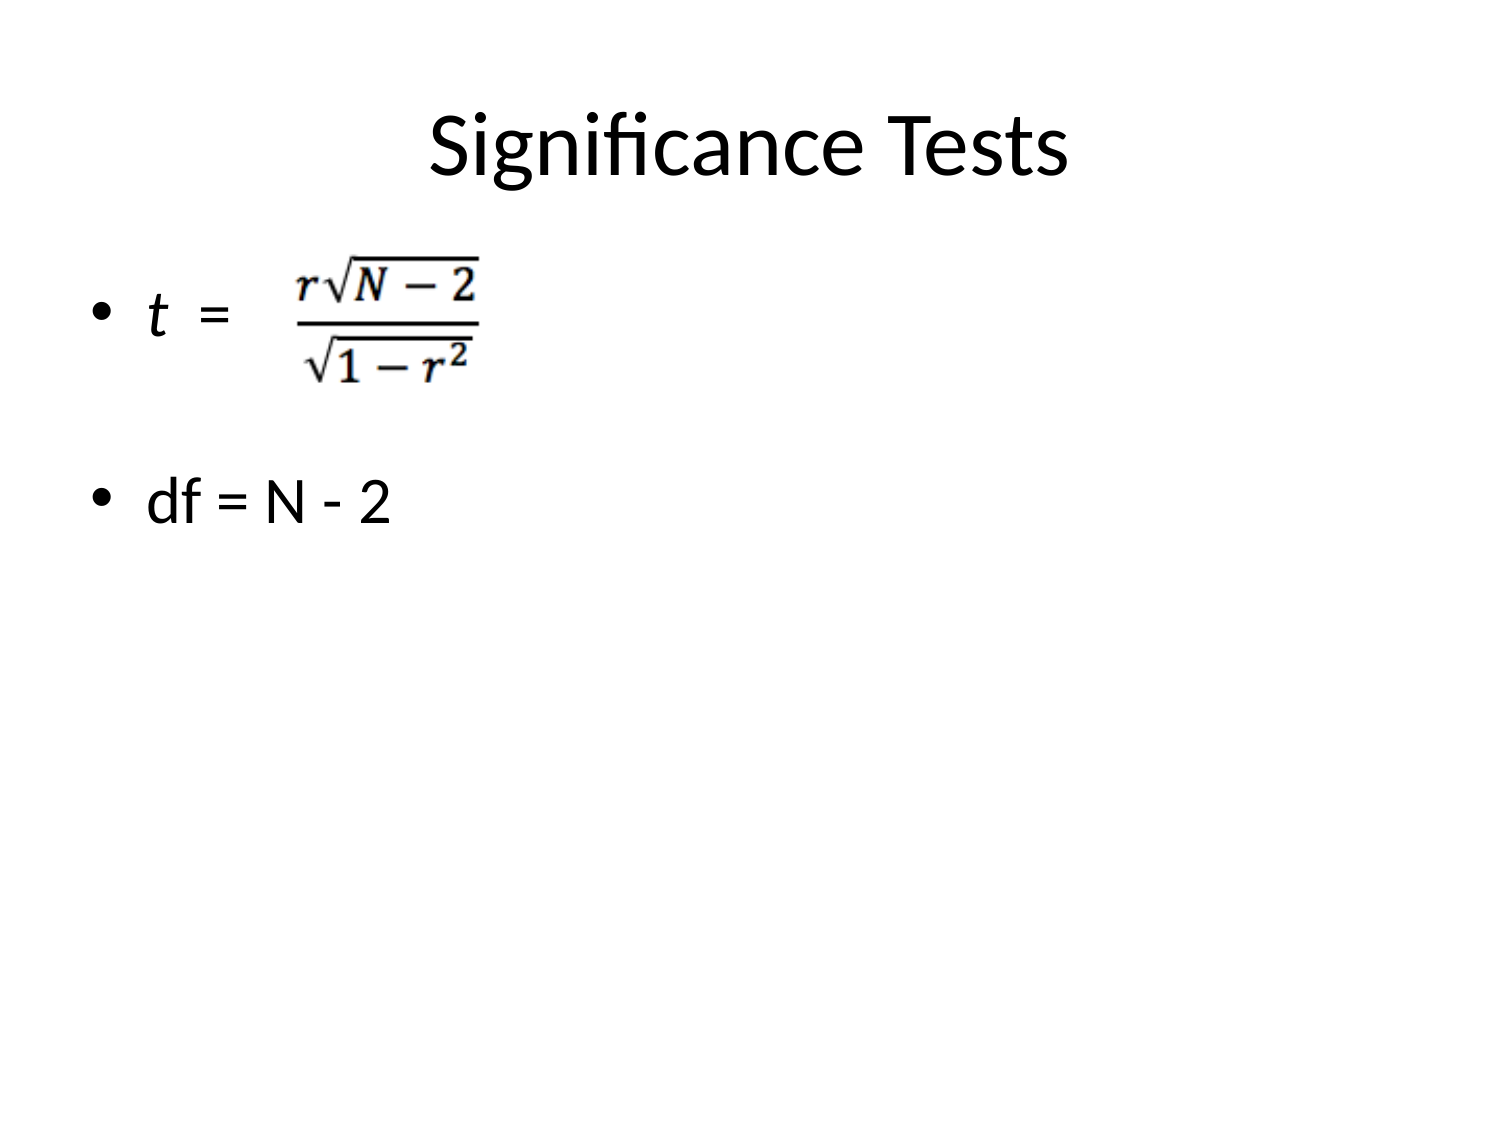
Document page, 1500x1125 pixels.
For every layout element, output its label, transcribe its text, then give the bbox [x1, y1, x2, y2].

list t = df = N - 2 [75, 262, 1425, 1005]
title Significance Tests [75, 45, 1425, 233]
picture [230, 211, 540, 427]
